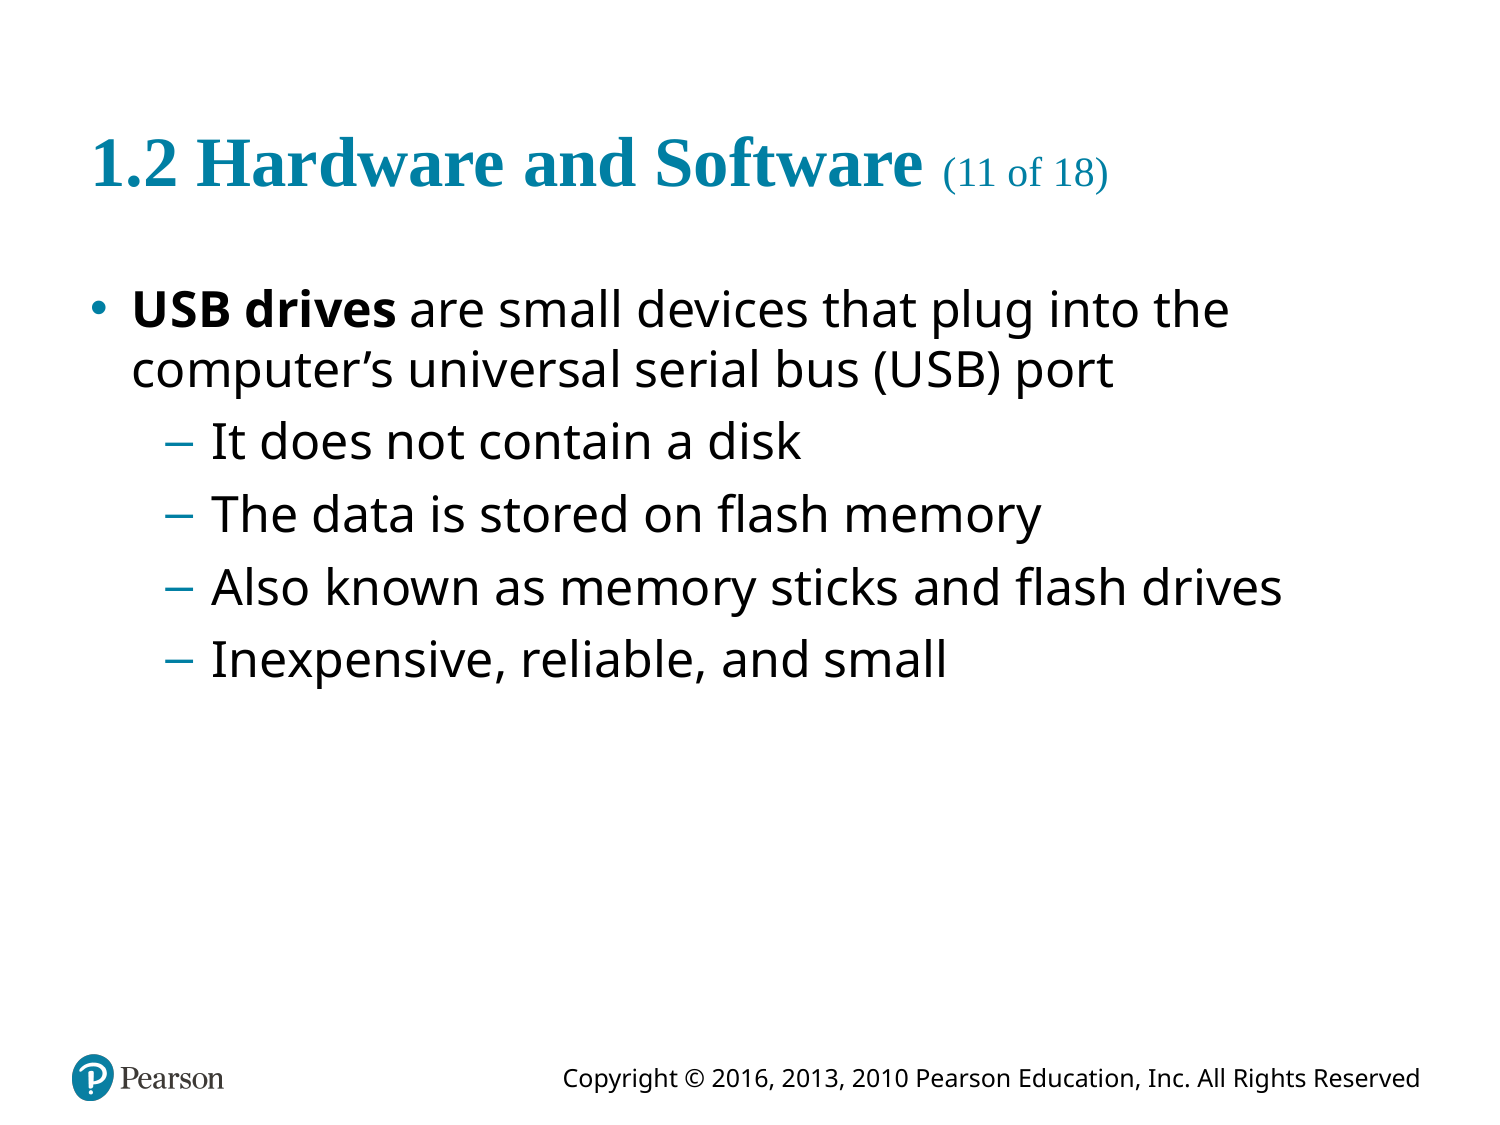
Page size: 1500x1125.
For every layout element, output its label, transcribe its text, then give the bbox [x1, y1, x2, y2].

picture [98, 1054, 224, 1101]
list U S B drives are small devices that plug into the computer’s universal serial bus (U S B) port It does not contain a disk The data is stored on flash memory Also known as memory sticks and flash drives Inexpensive, reliable, and small [75, 262, 1425, 931]
picture [80, 1063, 106, 1088]
picture [72, 1054, 88, 1070]
picture [72, 1087, 83, 1101]
title 1.2 Hardware and Software (11 of 18) [75, 0, 1425, 216]
